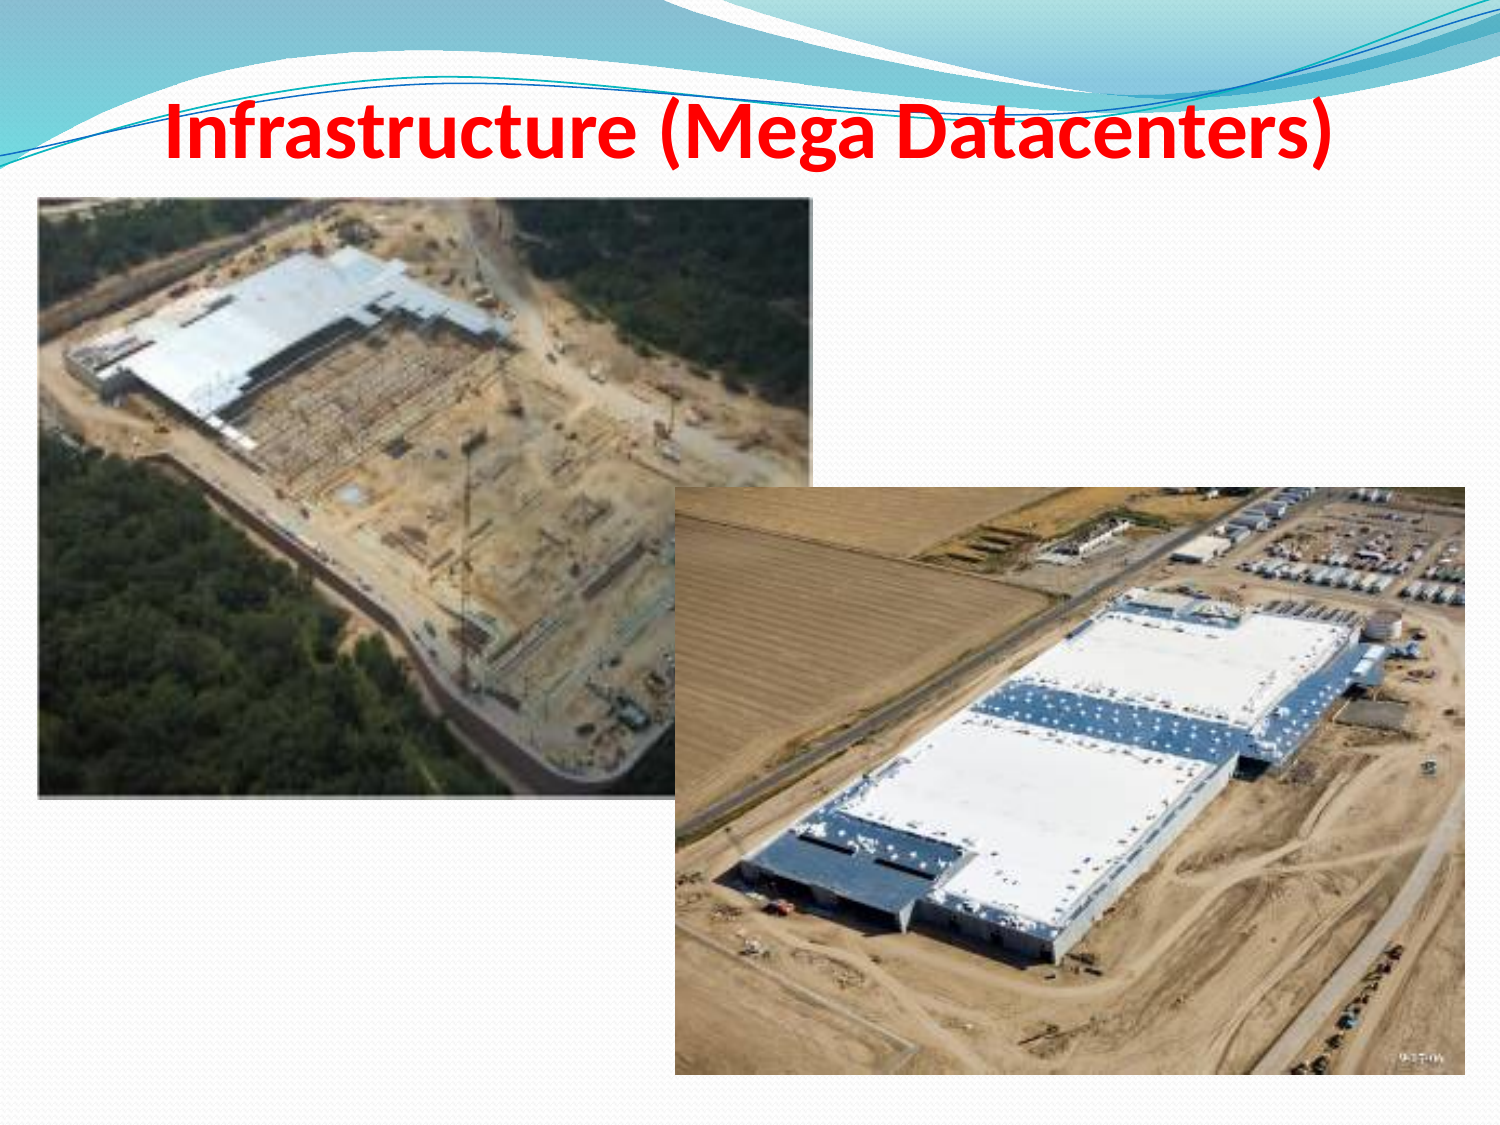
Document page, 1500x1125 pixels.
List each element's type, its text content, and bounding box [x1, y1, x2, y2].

picture [37, 197, 813, 801]
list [674, 487, 1466, 1076]
title Infrastructure (Mega Datacenters) [62, 50, 1438, 175]
